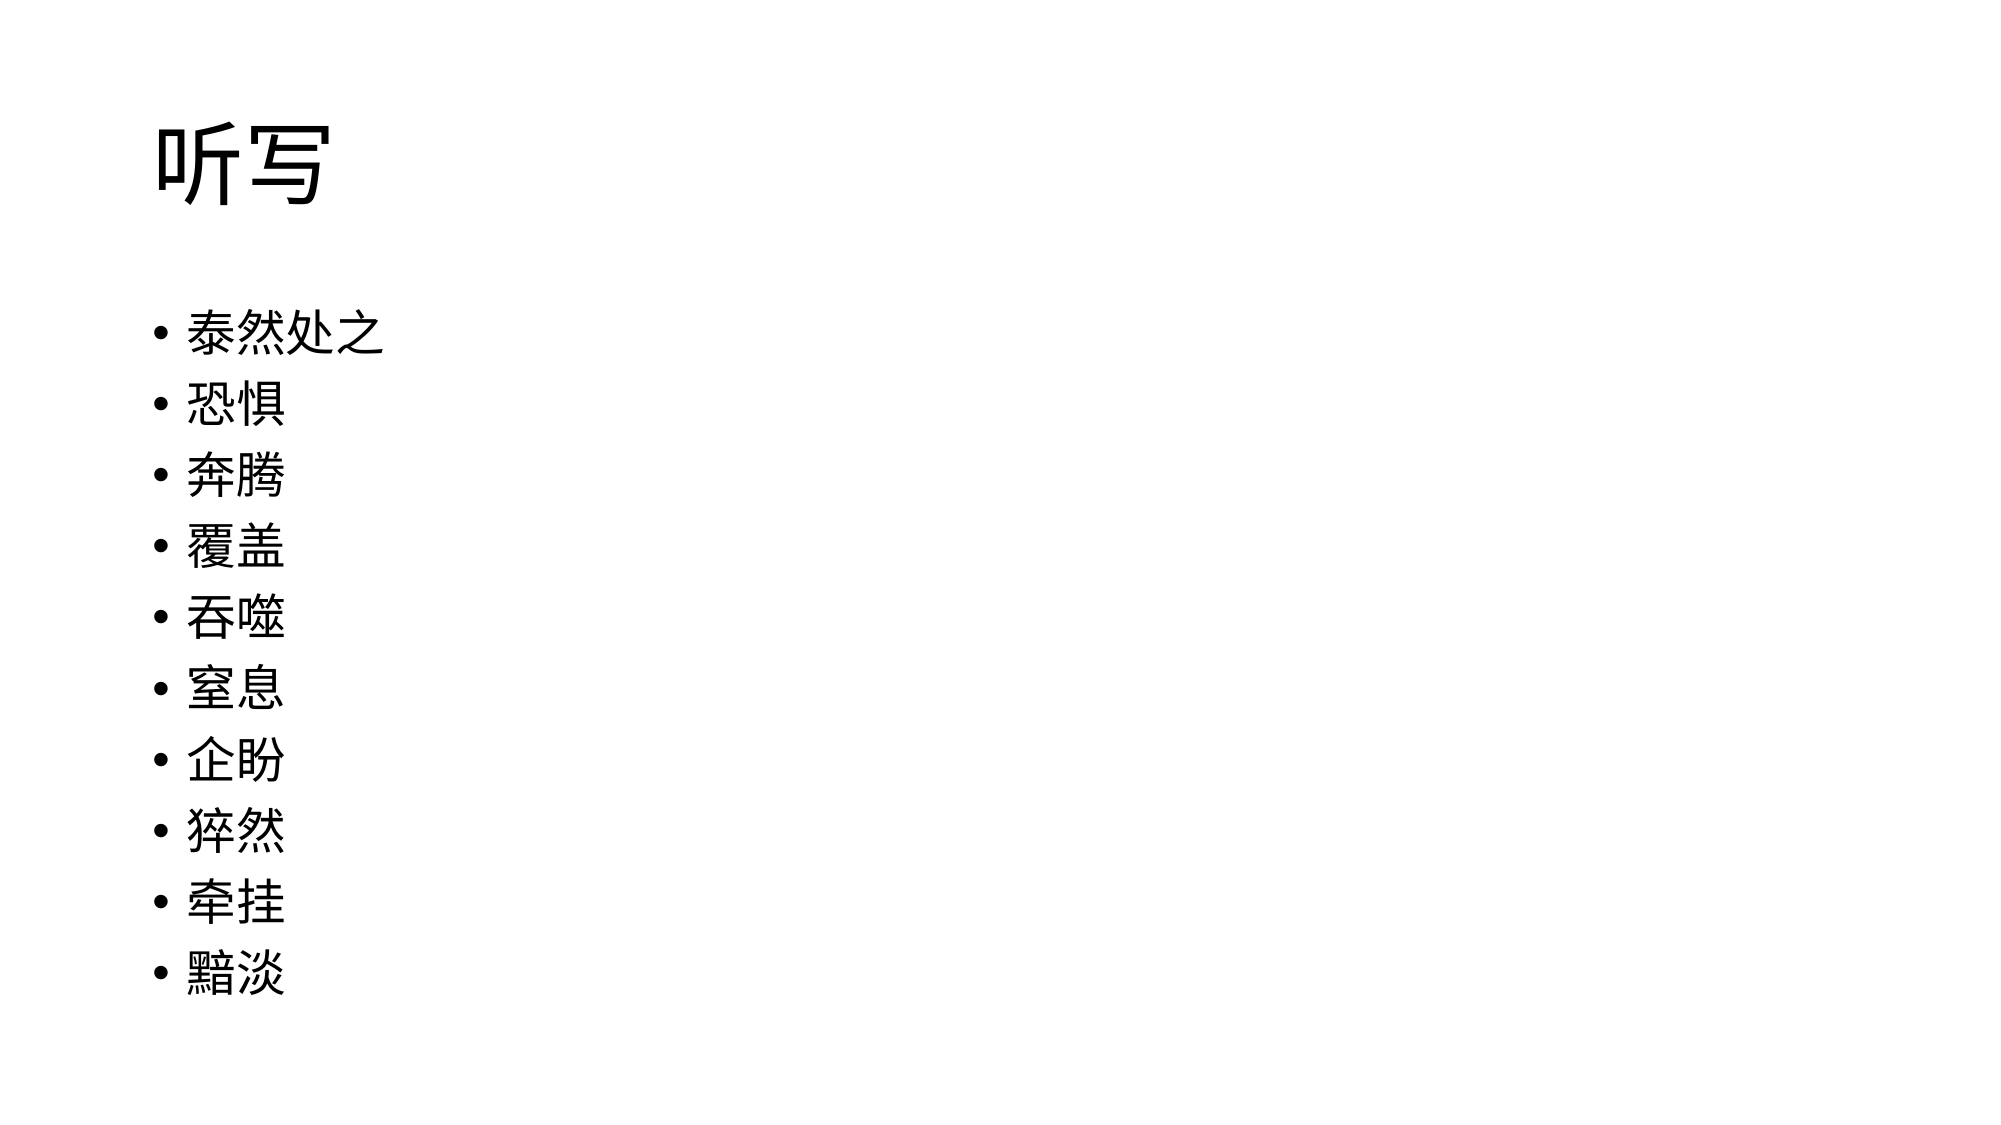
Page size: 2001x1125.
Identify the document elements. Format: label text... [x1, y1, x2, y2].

title 听写 [137, 59, 1863, 153]
list 泰然处之 恐惧 奔腾 覆盖 吞噬 窒息 企盼 猝然 牵挂 黯淡 [137, 153, 1863, 1014]
